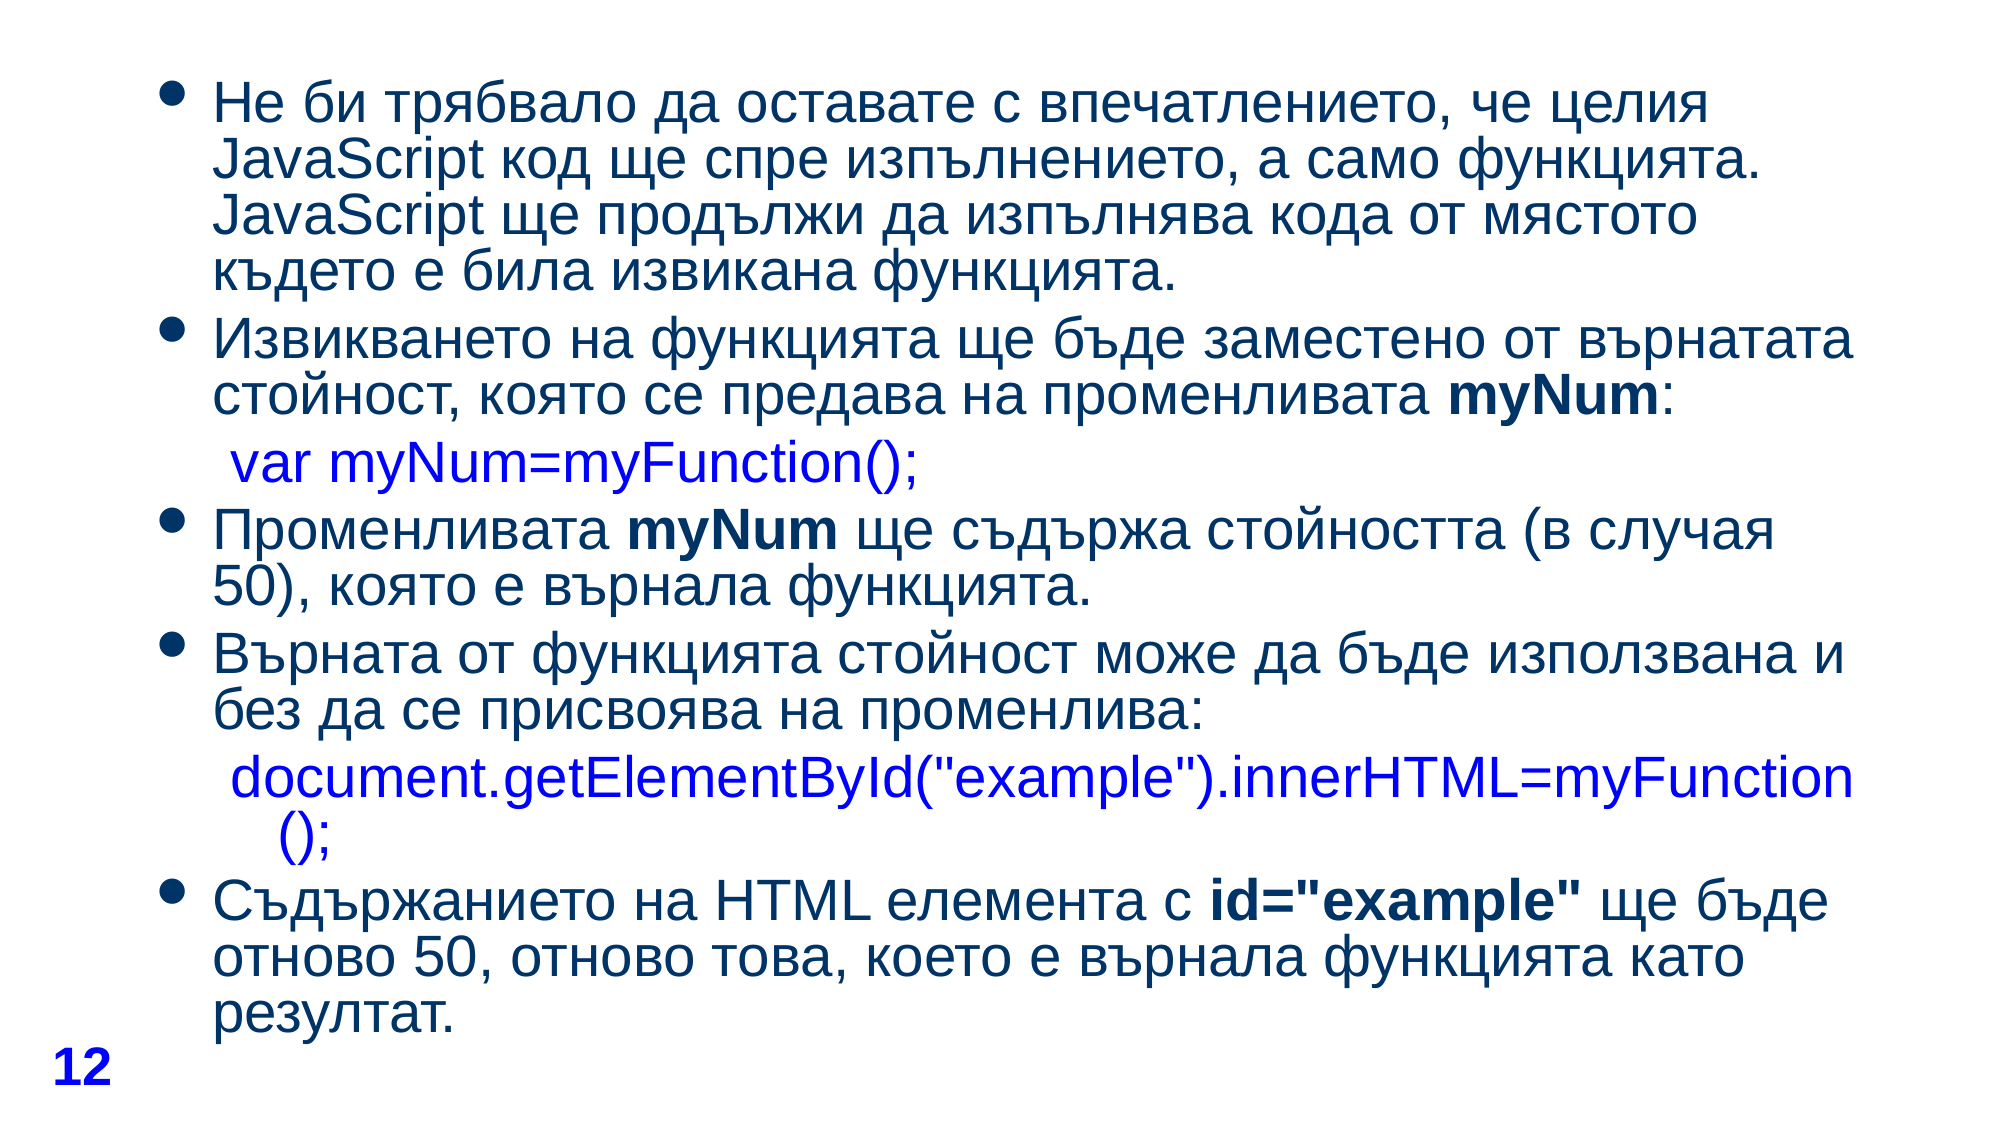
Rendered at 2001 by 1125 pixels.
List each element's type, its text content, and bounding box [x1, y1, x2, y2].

list Не би трябвало да оставате с впечатлението, че целия JavaScript код ще спре изпълнението, а само функцията. JavaScript ще продължи да изпълнява кода от мястото където е била извикана функцията. Извикването на функцията ще бъде заместено от върнатата стойност, която се предава на променливата myNum: var myNum=myFunction(); Променливата myNum ще съдържа стойността (в случая 50), която е върнала функцията. Върната от функцията стойност може да бъде използвана и без да се присвоява на променлива: document.getElementById("example").innerHTML=myFunction(); Съдържанието на HTML елемента с id="example" ще бъде отново 50, отново това, което е върнала функцията като резултат. [140, 70, 1875, 1109]
slide_number 12 [18, 1023, 140, 1105]
